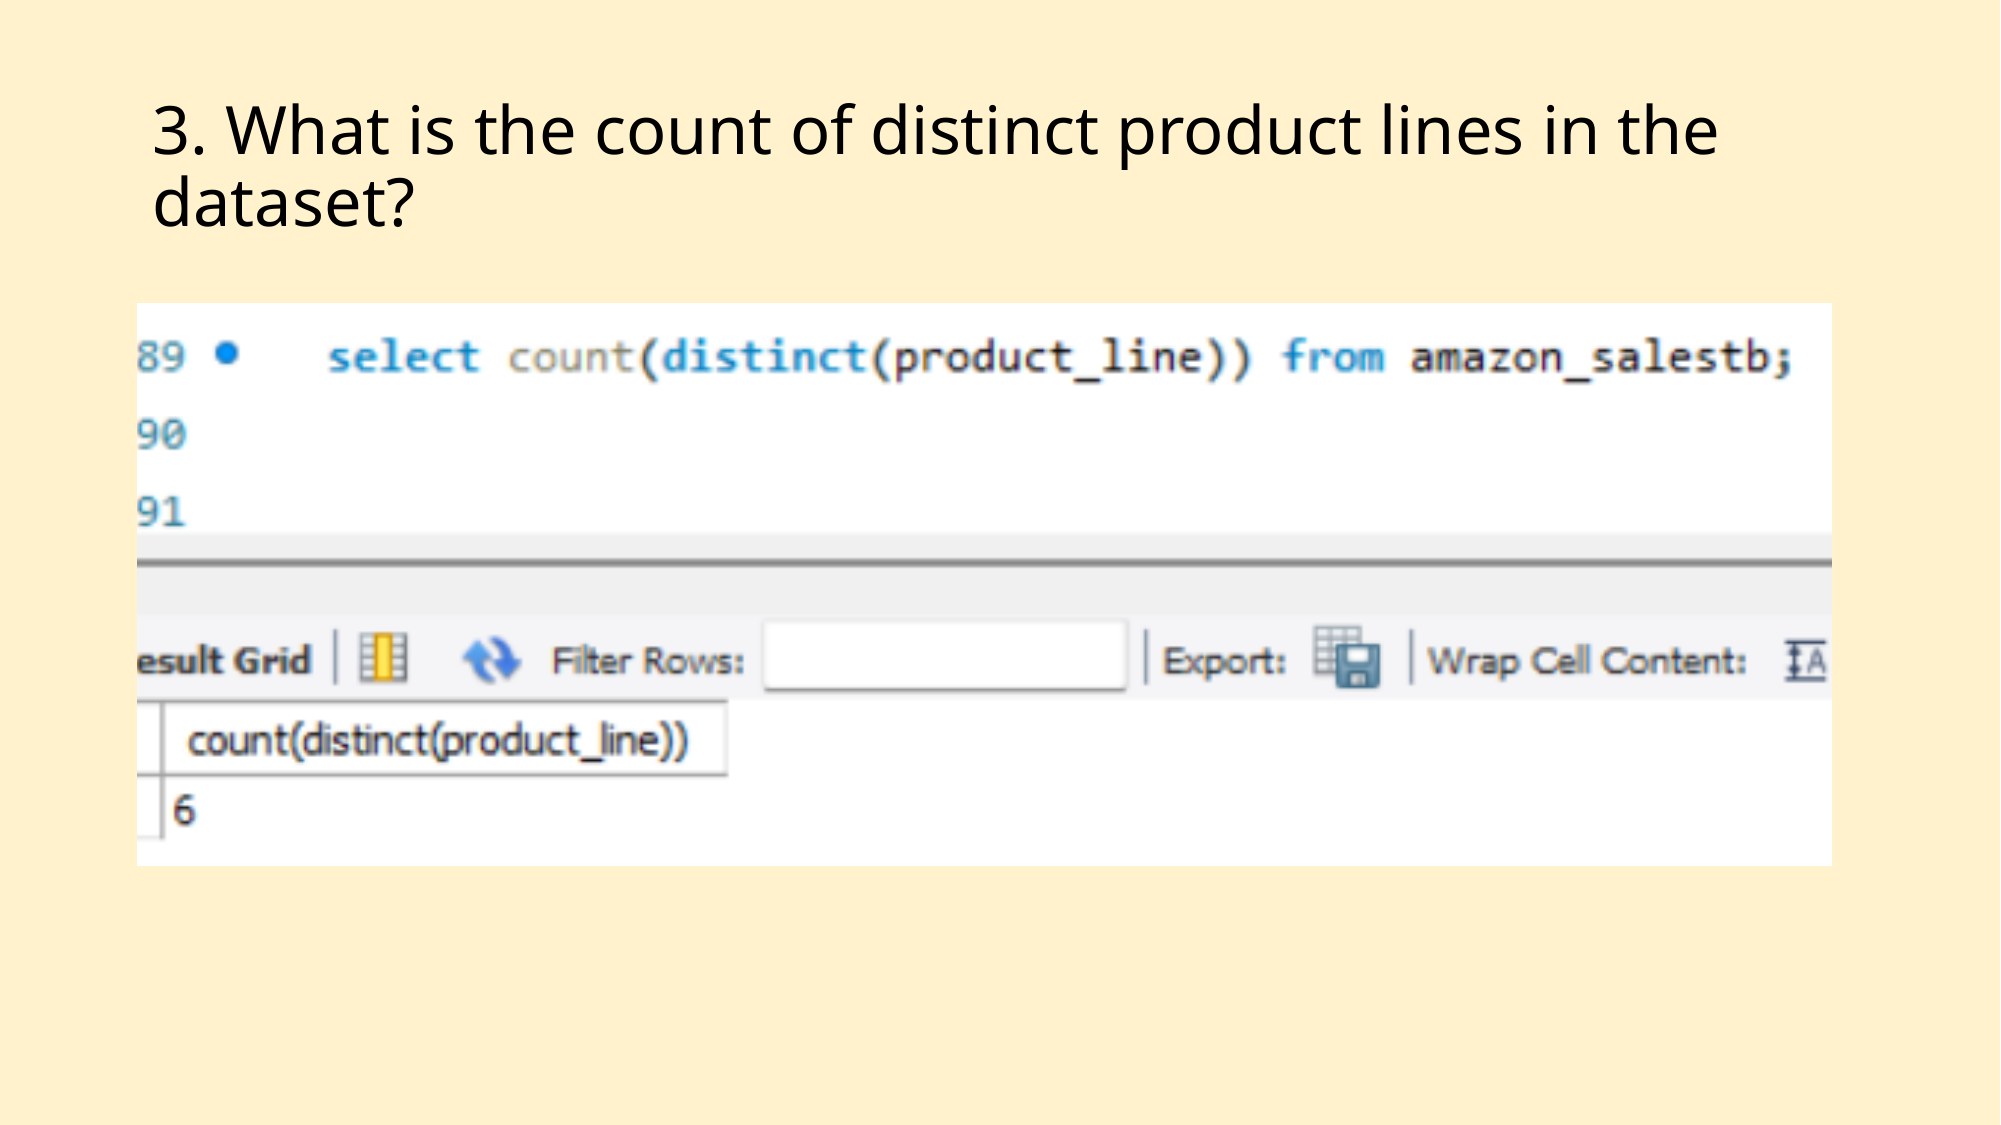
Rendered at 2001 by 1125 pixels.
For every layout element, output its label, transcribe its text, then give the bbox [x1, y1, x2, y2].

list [137, 302, 1832, 866]
title 3. What is the count of distinct product lines in the dataset? [137, 59, 1863, 278]
